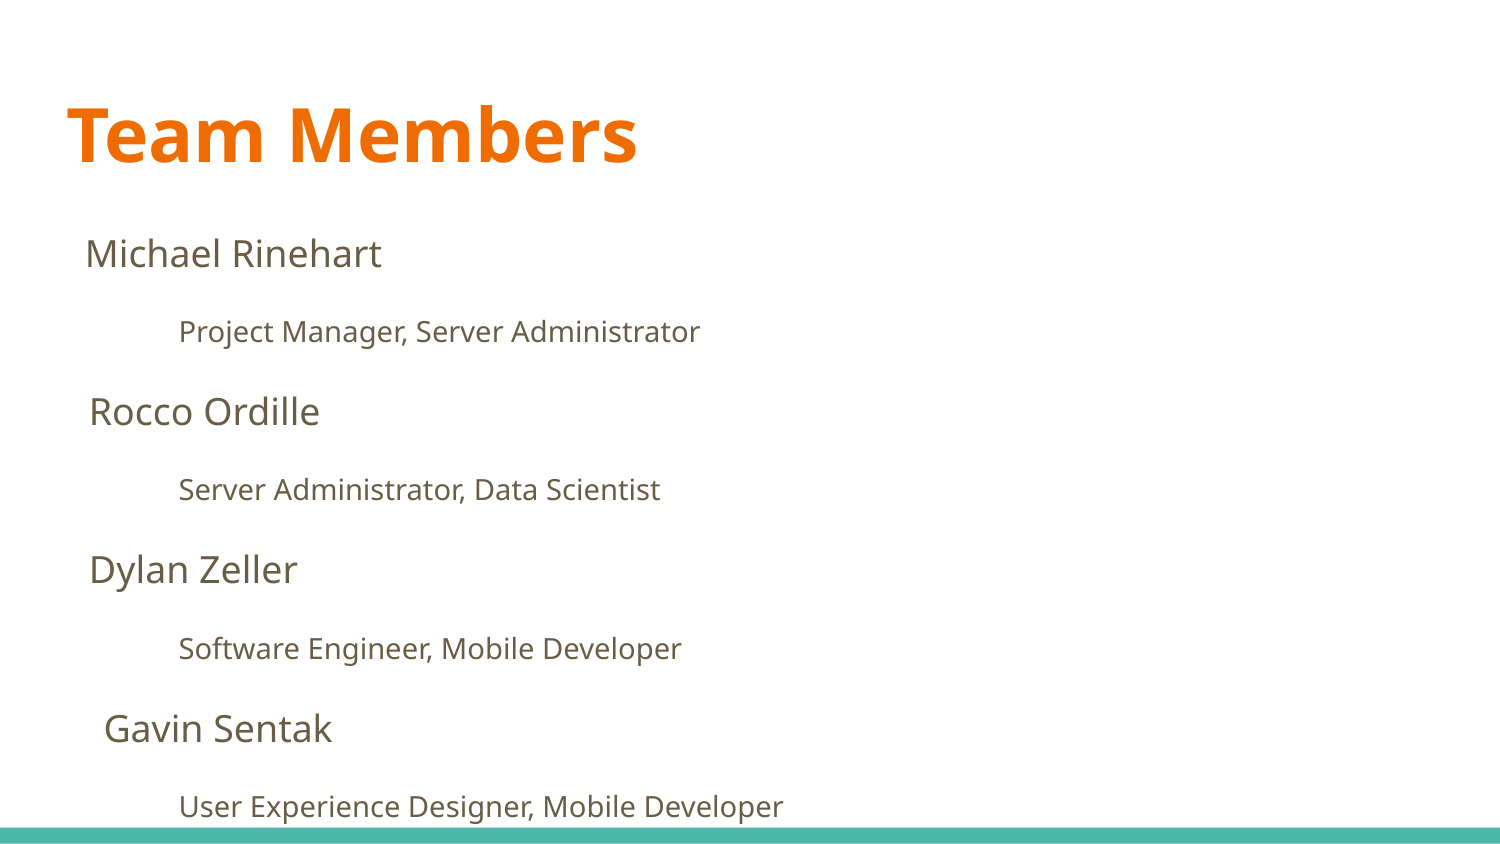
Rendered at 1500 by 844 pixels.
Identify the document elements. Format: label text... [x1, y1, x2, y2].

title Team Members [51, 72, 1449, 189]
list Michael Rinehart Project Manager, Server Administrator Rocco Ordille Server Administrator, Data Scientist Dylan Zeller Software Engineer, Mobile Developer Gavin Sentak User Experience Designer, Mobile Developer [51, 207, 1449, 750]
